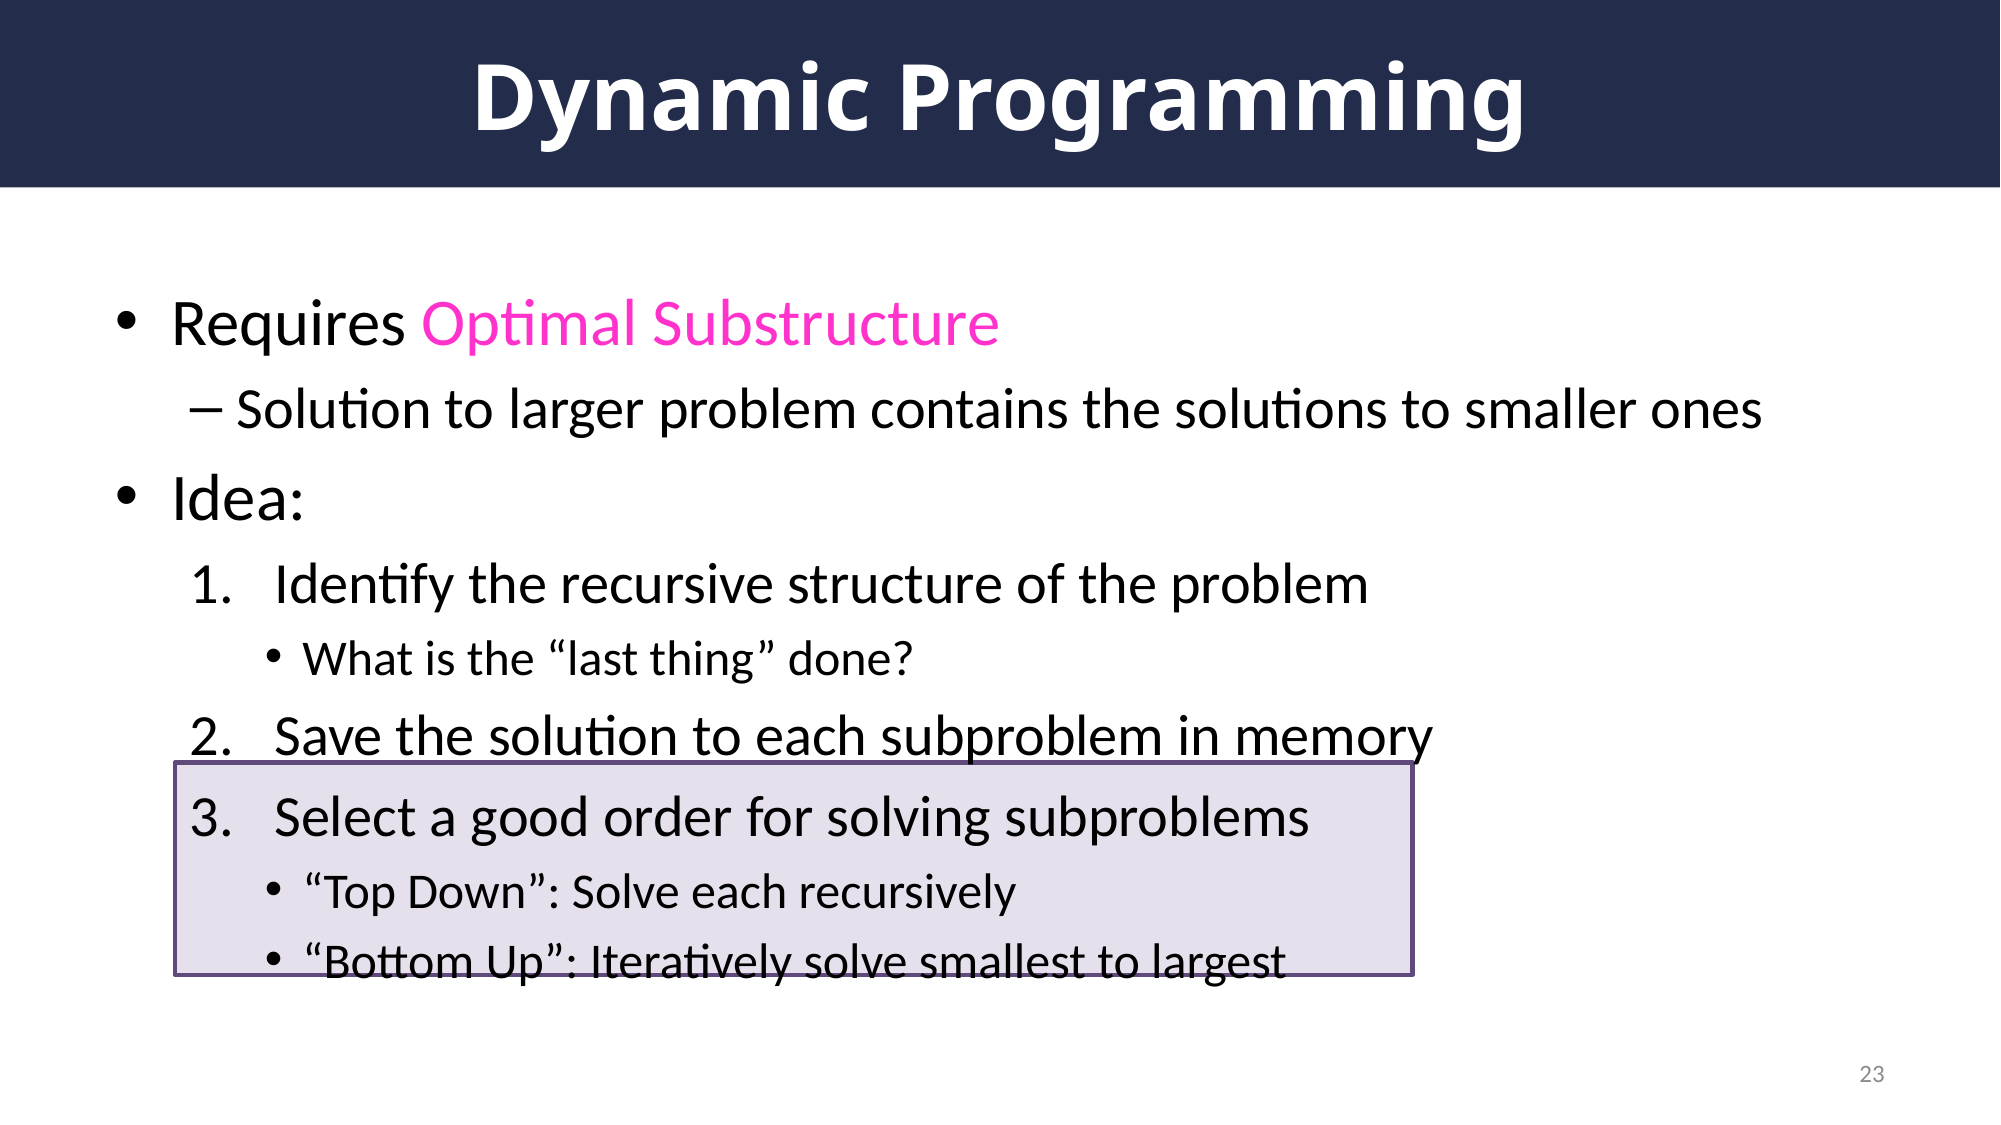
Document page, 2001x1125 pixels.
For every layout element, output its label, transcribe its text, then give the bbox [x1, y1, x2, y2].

list Requires Optimal Substructure Solution to larger problem contains the solutions to smaller ones Idea: Identify the recursive structure of the problem What is the “last thing” done? Save the solution to each subproblem in memory Select a good order for solving subproblems “Top Down”: Solve each recursively “Bottom Up”: Iteratively solve smallest to largest [99, 262, 1900, 1005]
slide_number 23 [1433, 1042, 1900, 1103]
title Dynamic Programming [99, 24, 1900, 163]
